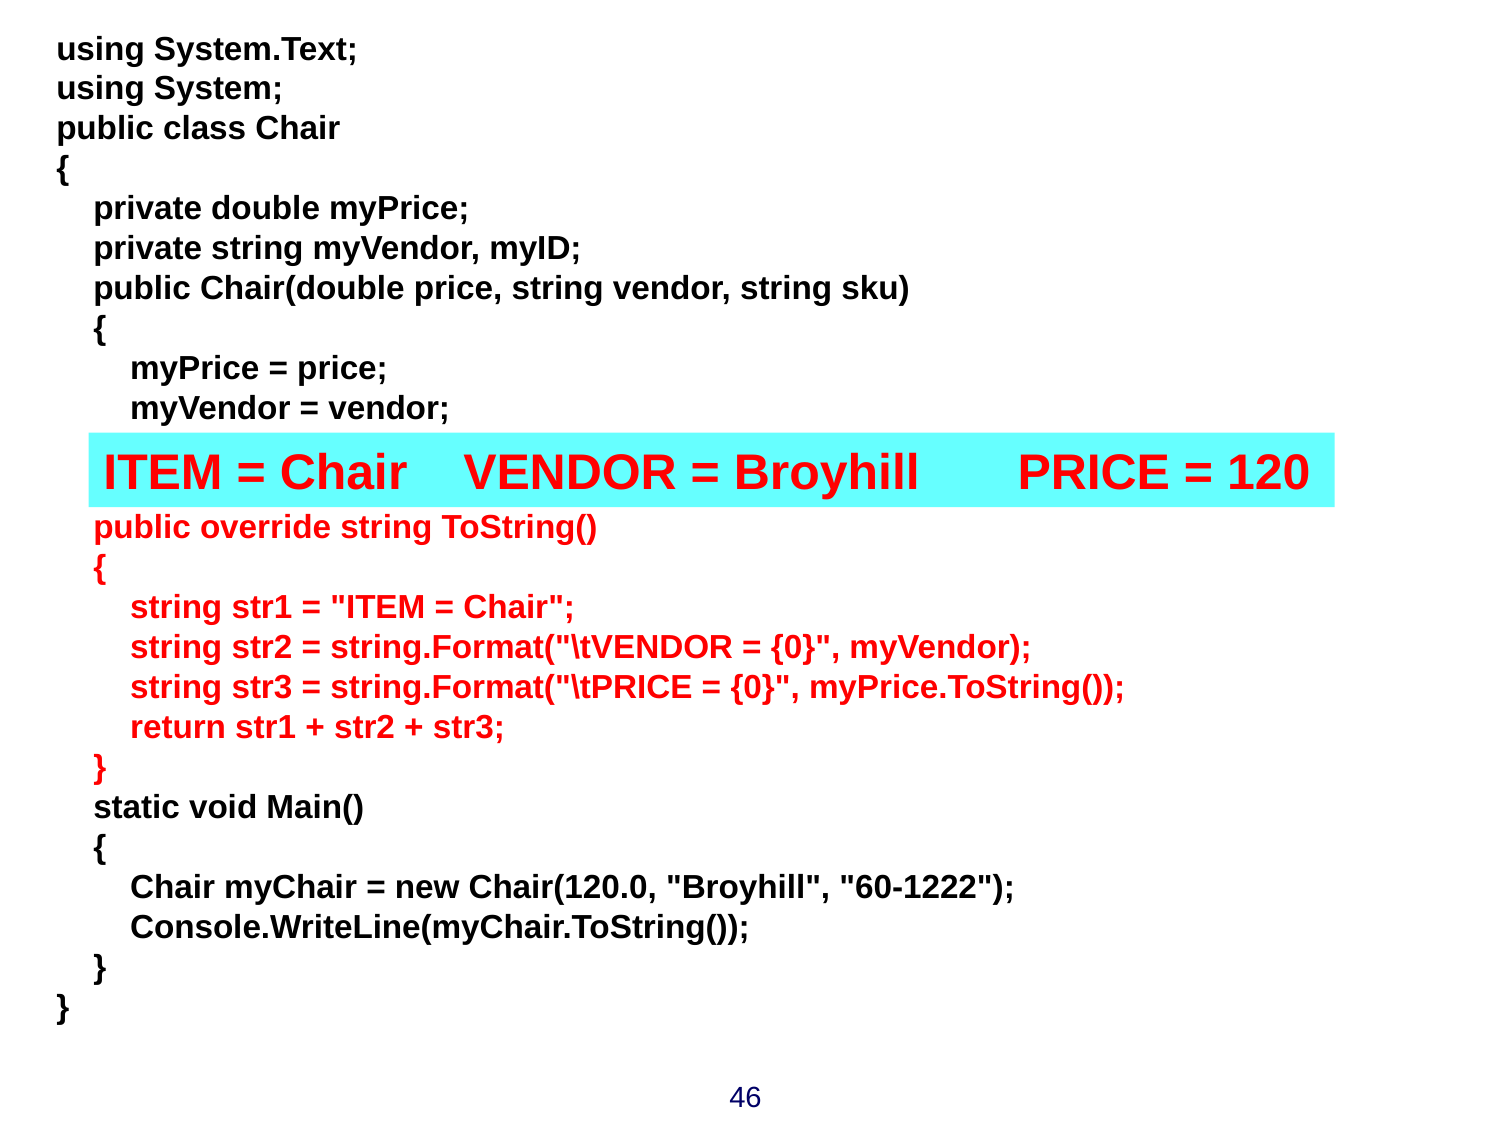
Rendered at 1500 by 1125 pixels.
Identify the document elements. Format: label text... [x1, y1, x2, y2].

text_box ITEM = Chair VENDOR = Broyhill PRICE = 120 [88, 432, 1335, 508]
slide_number 46 [667, 1070, 777, 1102]
list using System.Text; using System; public class Chair { private double myPrice; private string myVendor, myID; public Chair(double price, string vendor, string sku) { myPrice = price; myVendor = vendor; myID = sku; } public override string ToString() { string str1 = "ITEM = Chair"; string str2 = string.Format("\tVENDOR = {0}", myVendor); string str3 = string.Format("\tPRICE = {0}", myPrice.ToString()); return str1 + str2 + str3; } static void Main() { Chair myChair = new Chair(120.0, "Broyhill", "60-1222"); Console.WriteLine(myChair.ToString()); } } [41, 19, 1447, 1059]
